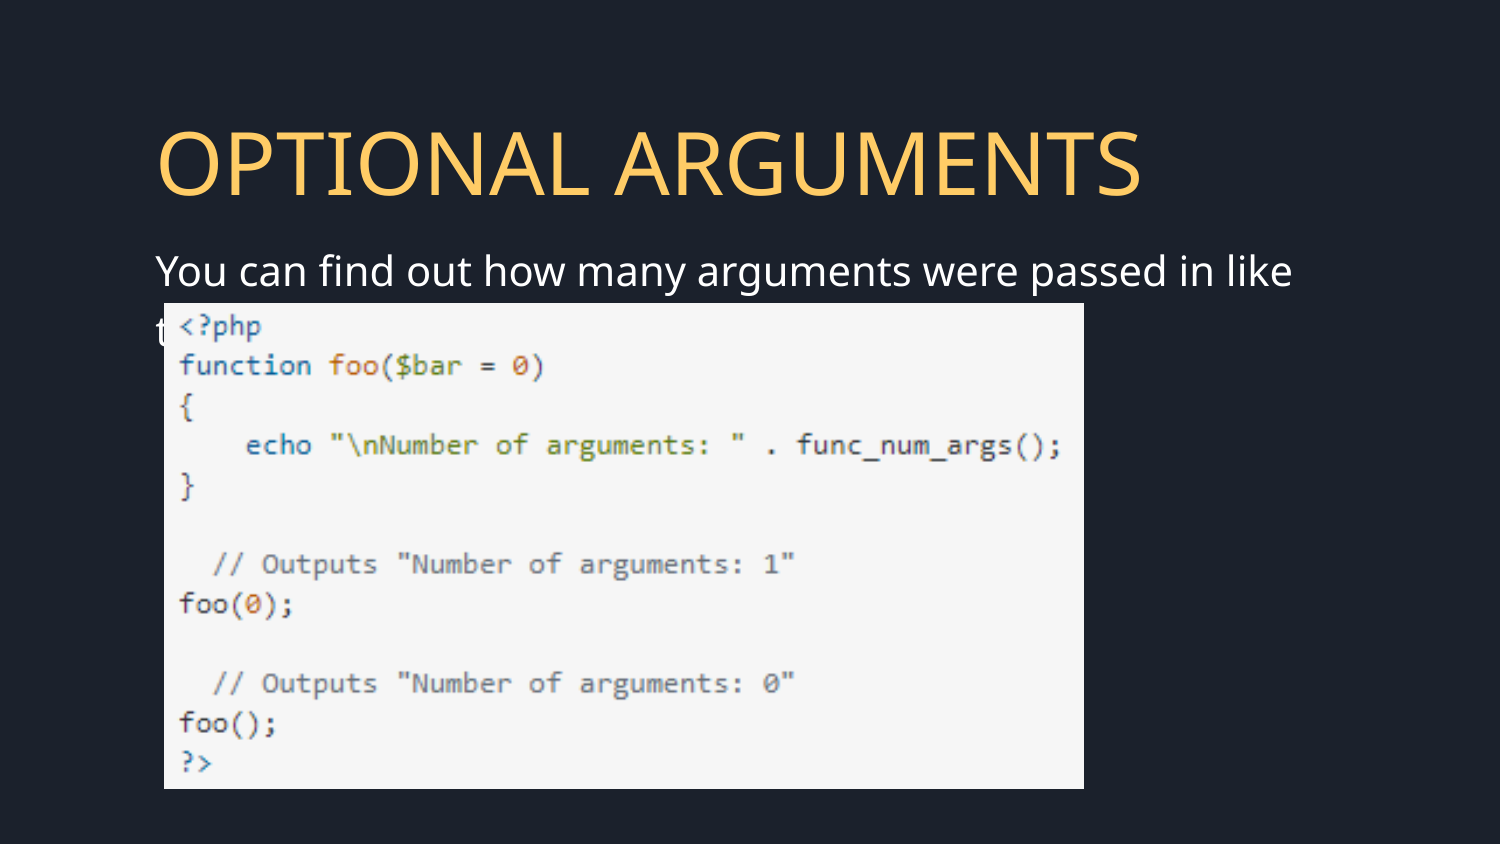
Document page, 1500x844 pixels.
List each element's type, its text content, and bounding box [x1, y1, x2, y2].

list You can find out how many arguments were passed in like this - [140, 227, 1360, 713]
title OPTIONAL ARGUMENTS [140, 76, 1360, 227]
picture [164, 303, 1084, 789]
